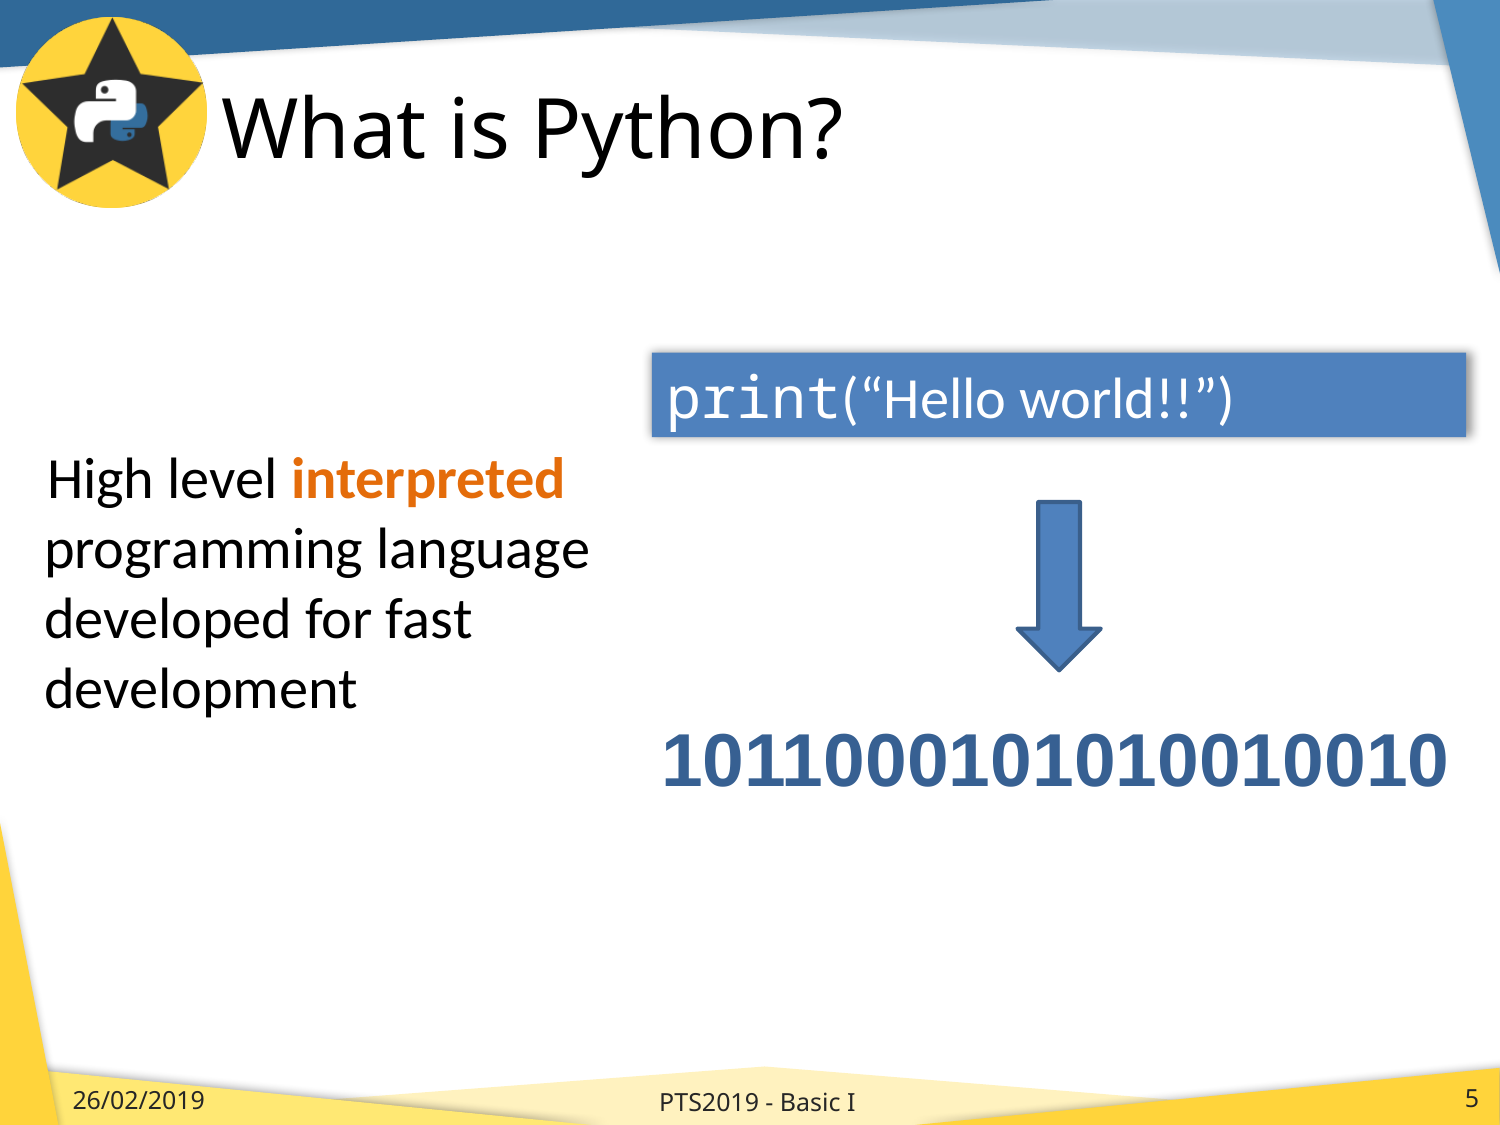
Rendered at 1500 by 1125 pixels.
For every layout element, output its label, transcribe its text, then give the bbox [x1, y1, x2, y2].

text_box [1015, 499, 1103, 673]
title What is Python? [211, 66, 1425, 185]
footer PTS2019 - Basic I [520, 1071, 995, 1125]
text_box print(“Hello world!!”) [650, 351, 1468, 439]
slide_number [57, 1082, 408, 1118]
list High level interpreted programming language developed for fast development [29, 255, 632, 998]
slide_number 5 [1144, 1082, 1495, 1118]
text_box 1011000101010010010 [646, 704, 1465, 809]
picture [16, 17, 207, 209]
